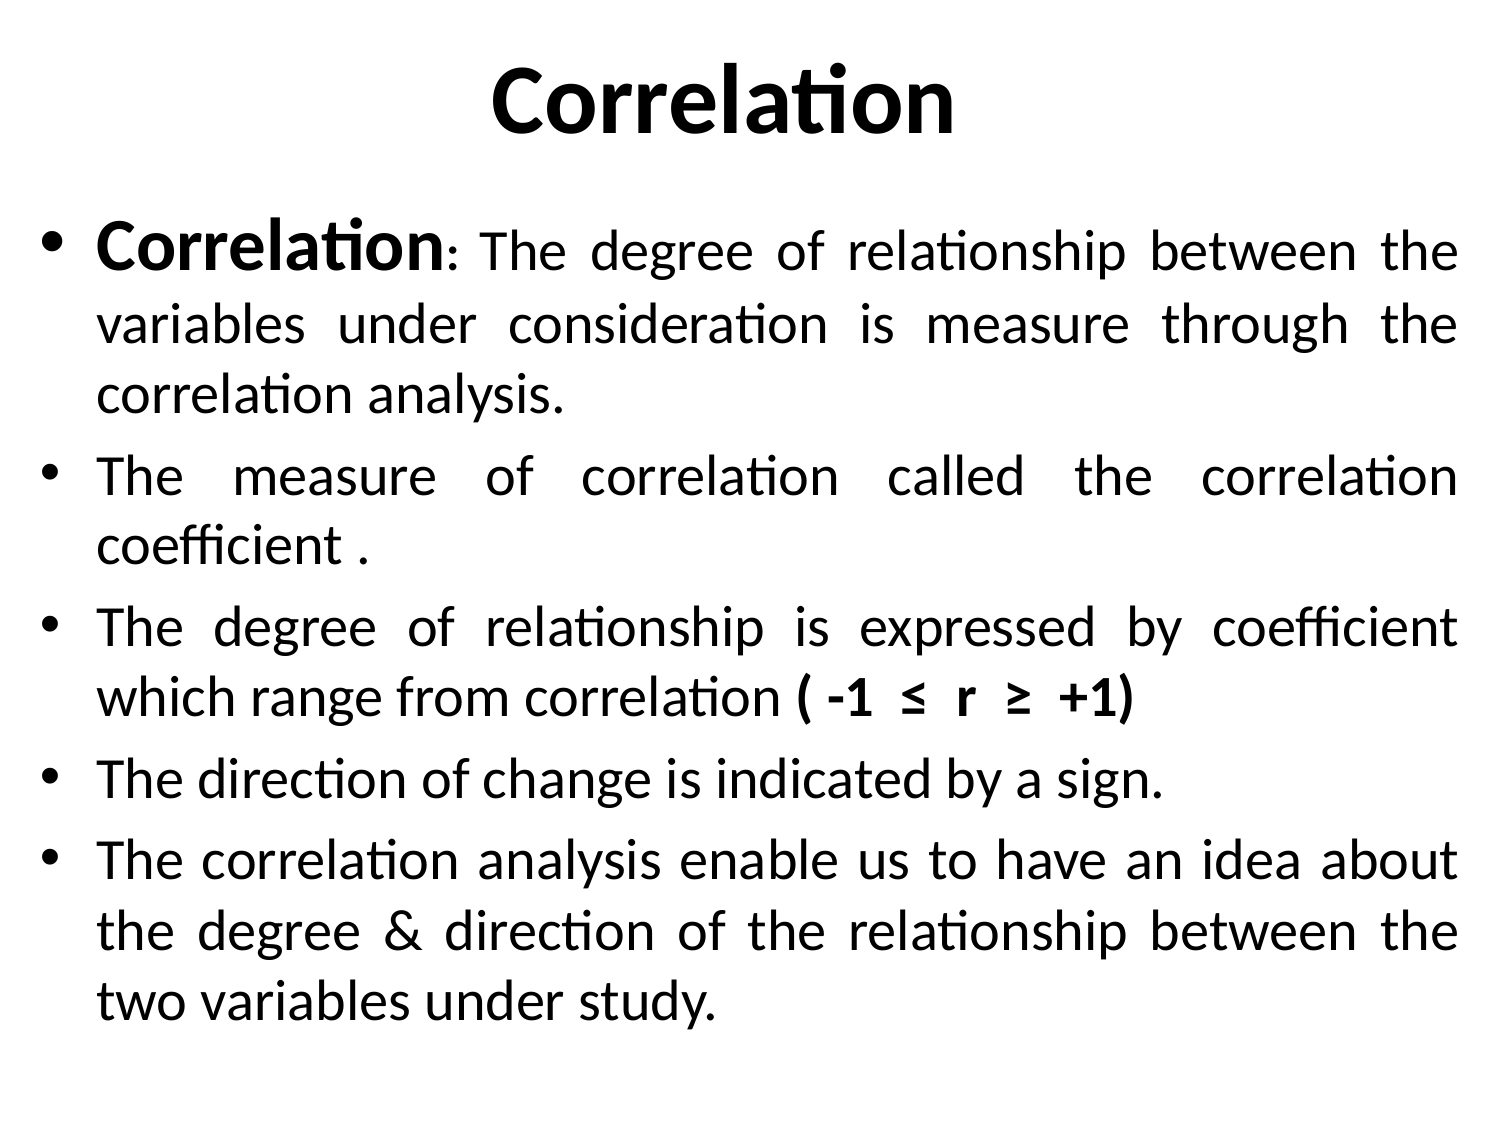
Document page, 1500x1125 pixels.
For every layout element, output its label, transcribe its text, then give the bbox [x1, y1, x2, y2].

list Correlation: The degree of relationship between the variables under consideration is measure through the correlation analysis. The measure of correlation called the correlation coefficient . The degree of relationship is expressed by coefficient which range from correlation ( -1 ≤ r ≥ +1) The direction of change is indicated by a sign. The correlation analysis enable us to have an idea about the degree & direction of the relationship between the two variables under study. [24, 187, 1475, 1075]
title Correlation [87, 24, 1363, 163]
